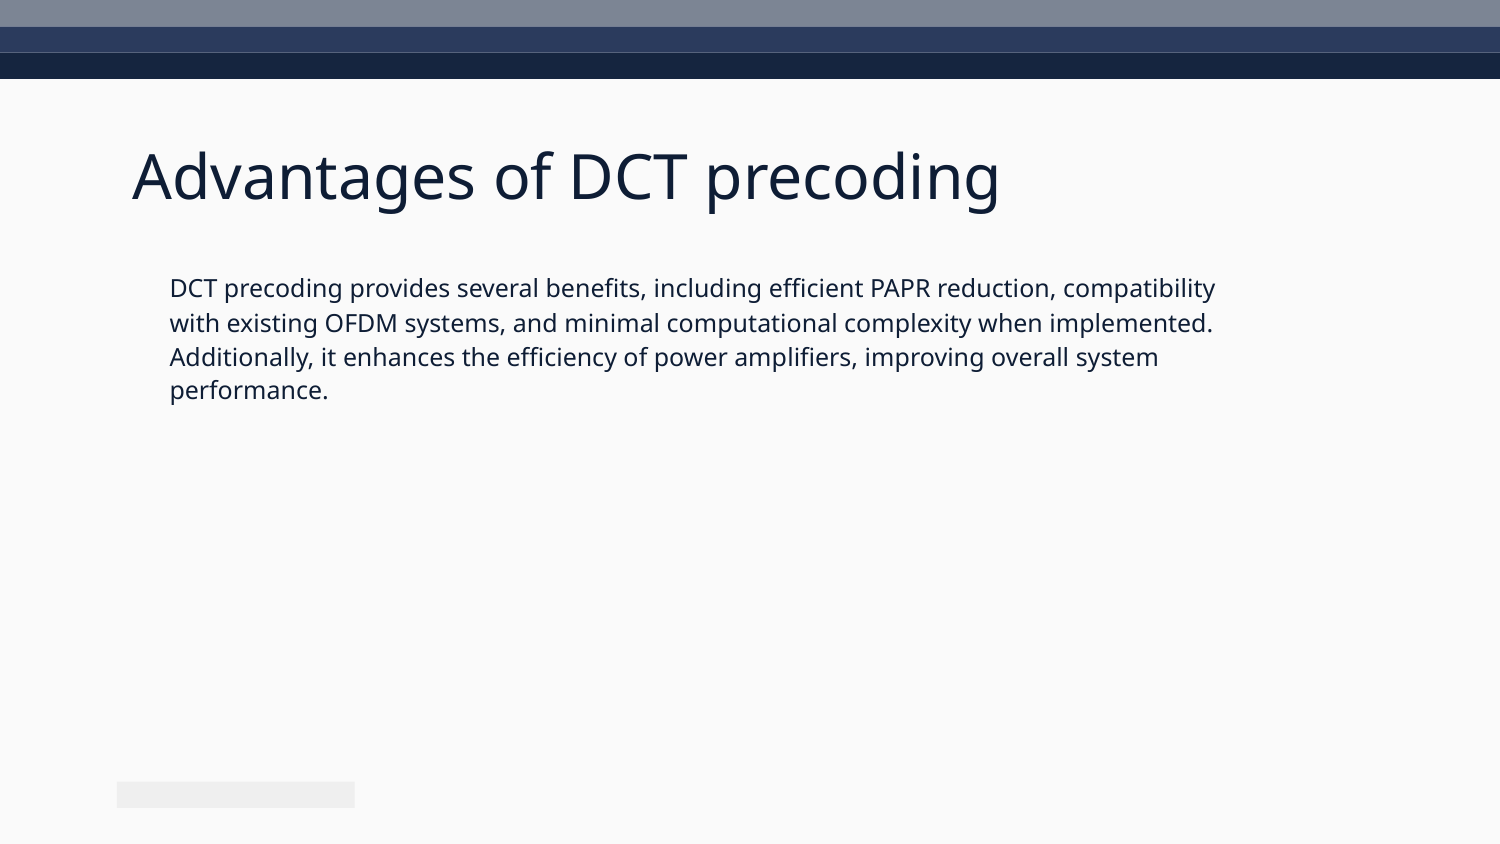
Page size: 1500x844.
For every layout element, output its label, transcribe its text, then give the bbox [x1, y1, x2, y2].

subtitle DCT precoding provides several benefits, including efficient PAPR reduction, compatibility with existing OFDM systems, and minimal computational complexity when implemented. Additionally, it enhances the efficiency of power amplifiers, improving overall system performance. [117, 256, 1258, 708]
title Advantages of DCT precoding [117, 109, 1253, 233]
